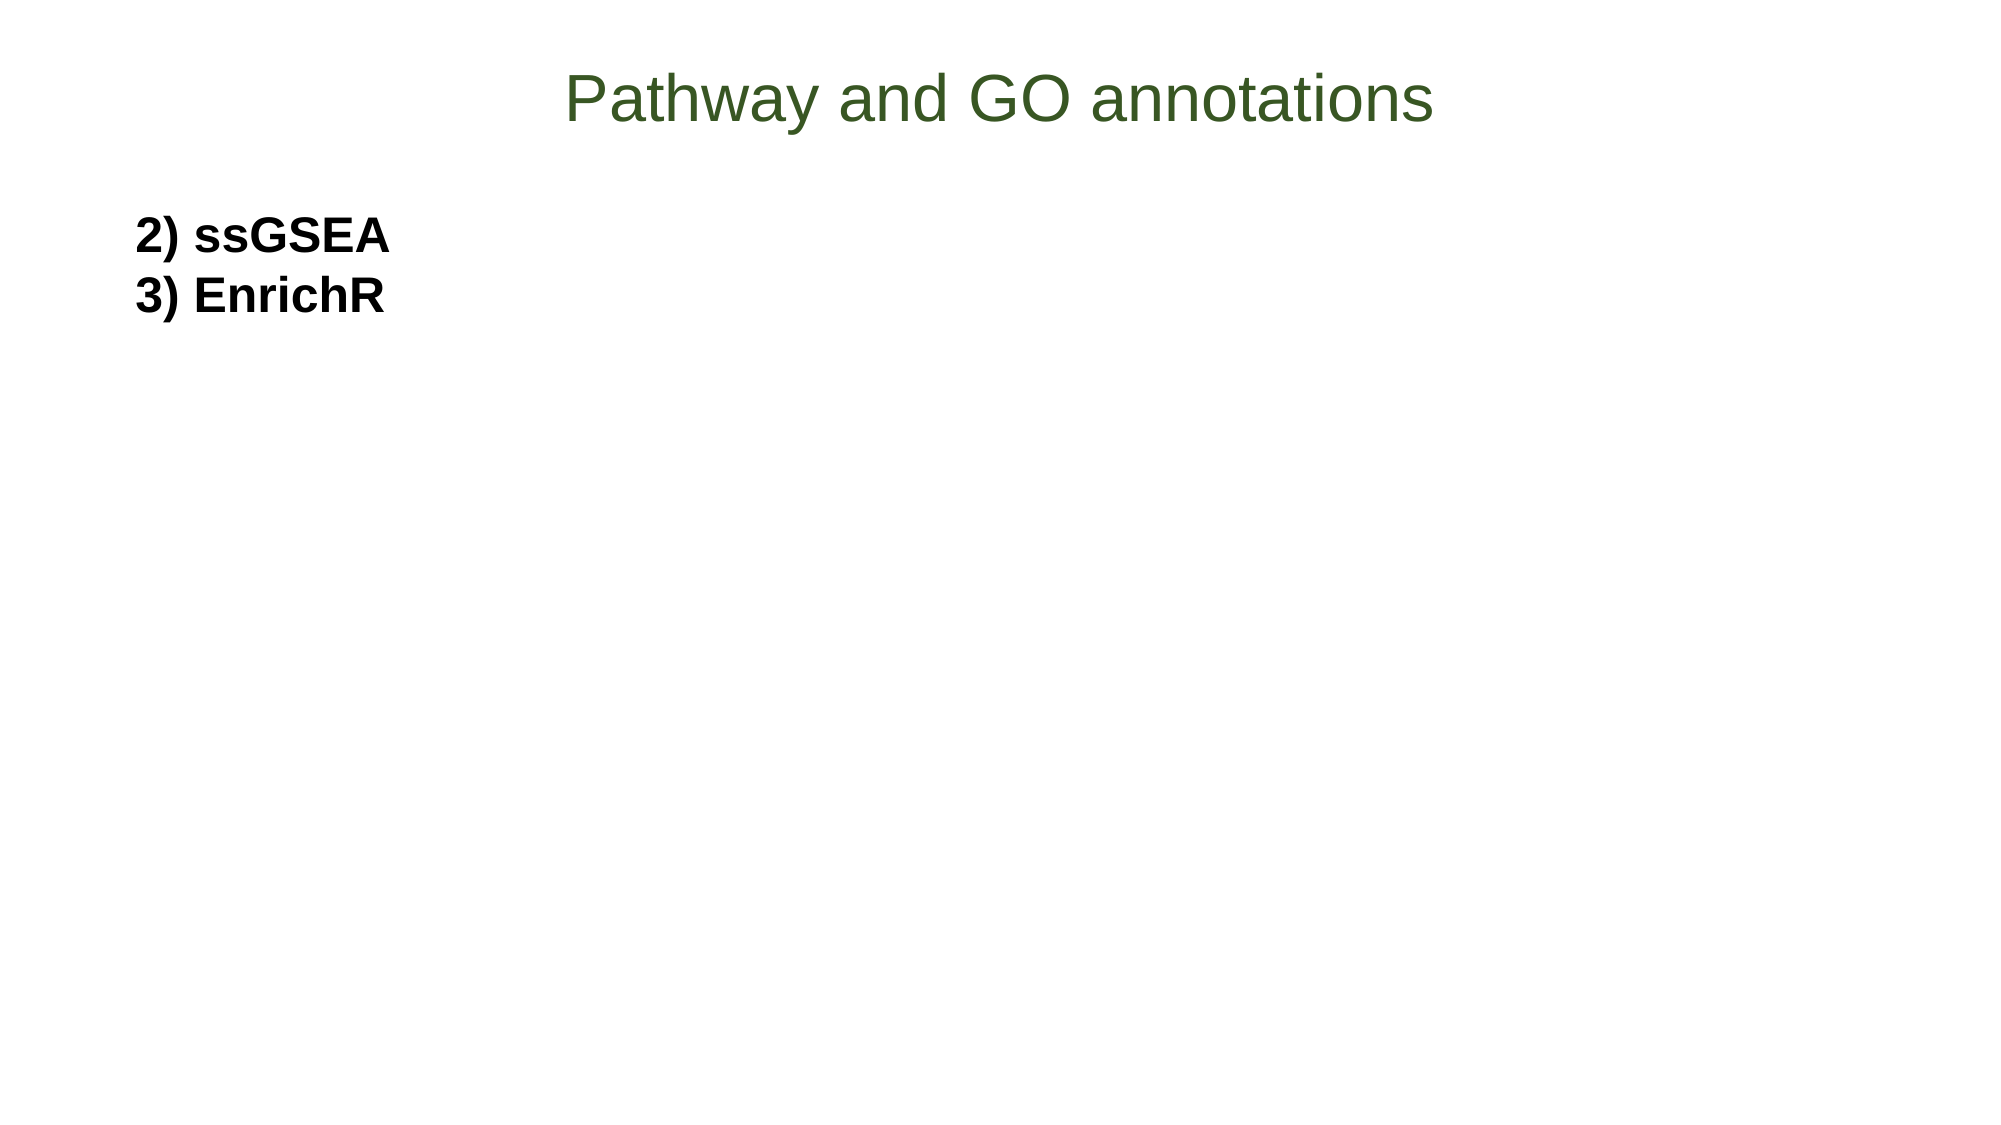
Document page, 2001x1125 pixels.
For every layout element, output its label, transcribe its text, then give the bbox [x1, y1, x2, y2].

title Pathway and GO annotations [137, 20, 1863, 180]
text_box 2) ssGSEA 3) EnrichR [120, 195, 541, 331]
